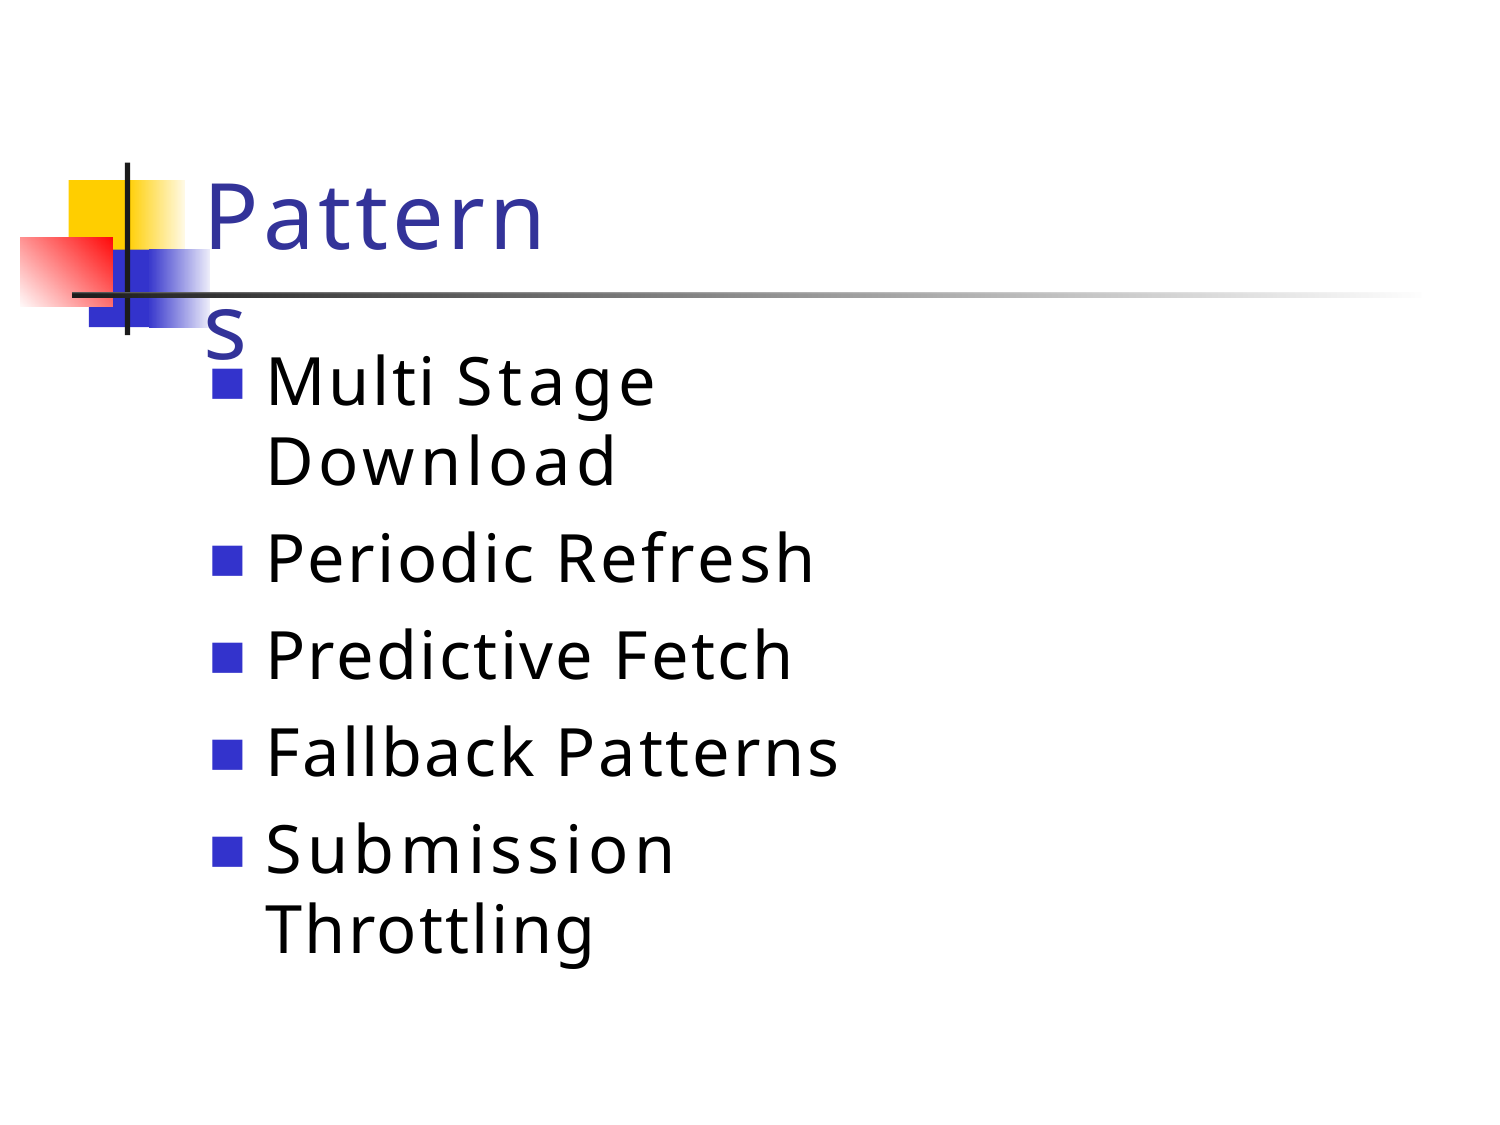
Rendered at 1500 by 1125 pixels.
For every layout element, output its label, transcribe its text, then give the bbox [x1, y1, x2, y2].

title Patterns [201, 155, 584, 378]
picture [584, 292, 1422, 298]
text_box Multi Stage Download Periodic Refresh Predictive Fetch Fallback Patterns Submission Throttling [202, 319, 1001, 967]
picture [20, 180, 201, 328]
